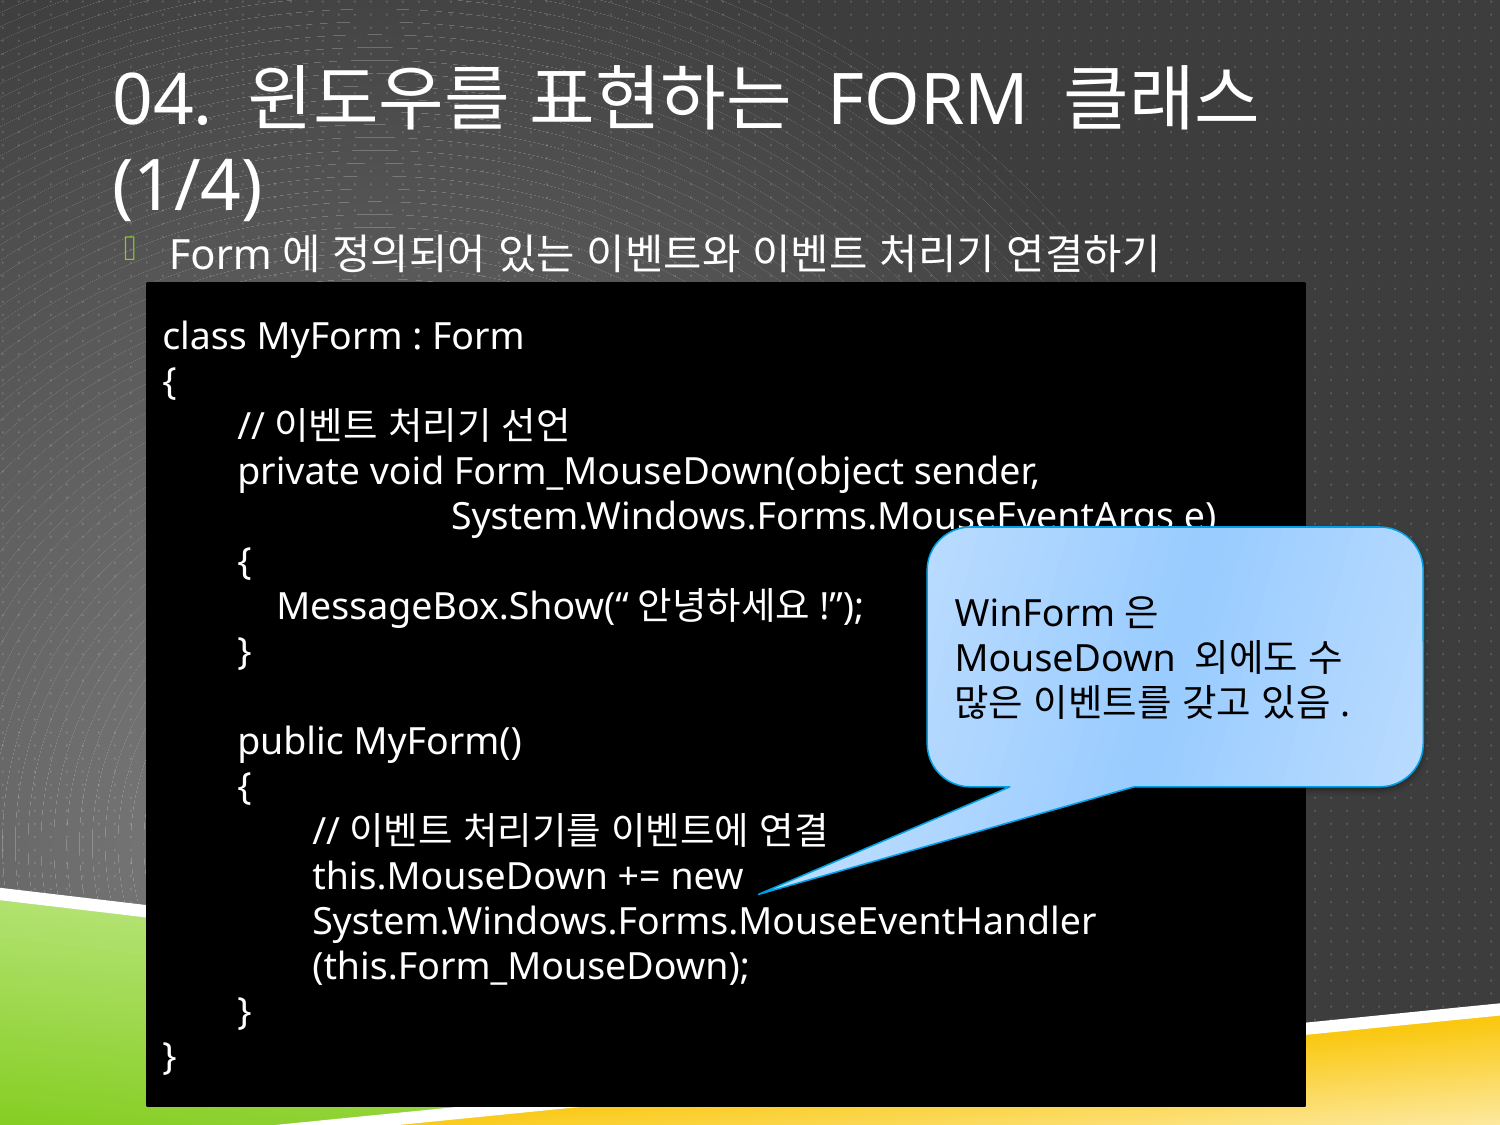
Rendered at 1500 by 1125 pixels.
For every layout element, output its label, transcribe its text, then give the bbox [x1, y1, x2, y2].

list Form에 정의되어 있는 이벤트와 이벤트 처리기 연결하기 [112, 219, 1388, 887]
text_box class MyForm : Form { //이벤트 처리기 선언 private void Form_MouseDown(object sender, System.Windows.Forms.MouseEventArgs e) { MessageBox.Show(“안녕하세요!”); } public MyForm() { //이벤트 처리기를 이벤트에 연결 this.MouseDown += new System.Windows.Forms.MouseEventHandler (this.Form_MouseDown); } } [146, 282, 1306, 1107]
text_box WinForm은 MouseDown 외에도 수 많은 이벤트를 갖고 있음. [757, 526, 1425, 896]
title 04. 윈도우를 표현하는 Form 클래스(1/4) [112, 45, 1388, 219]
